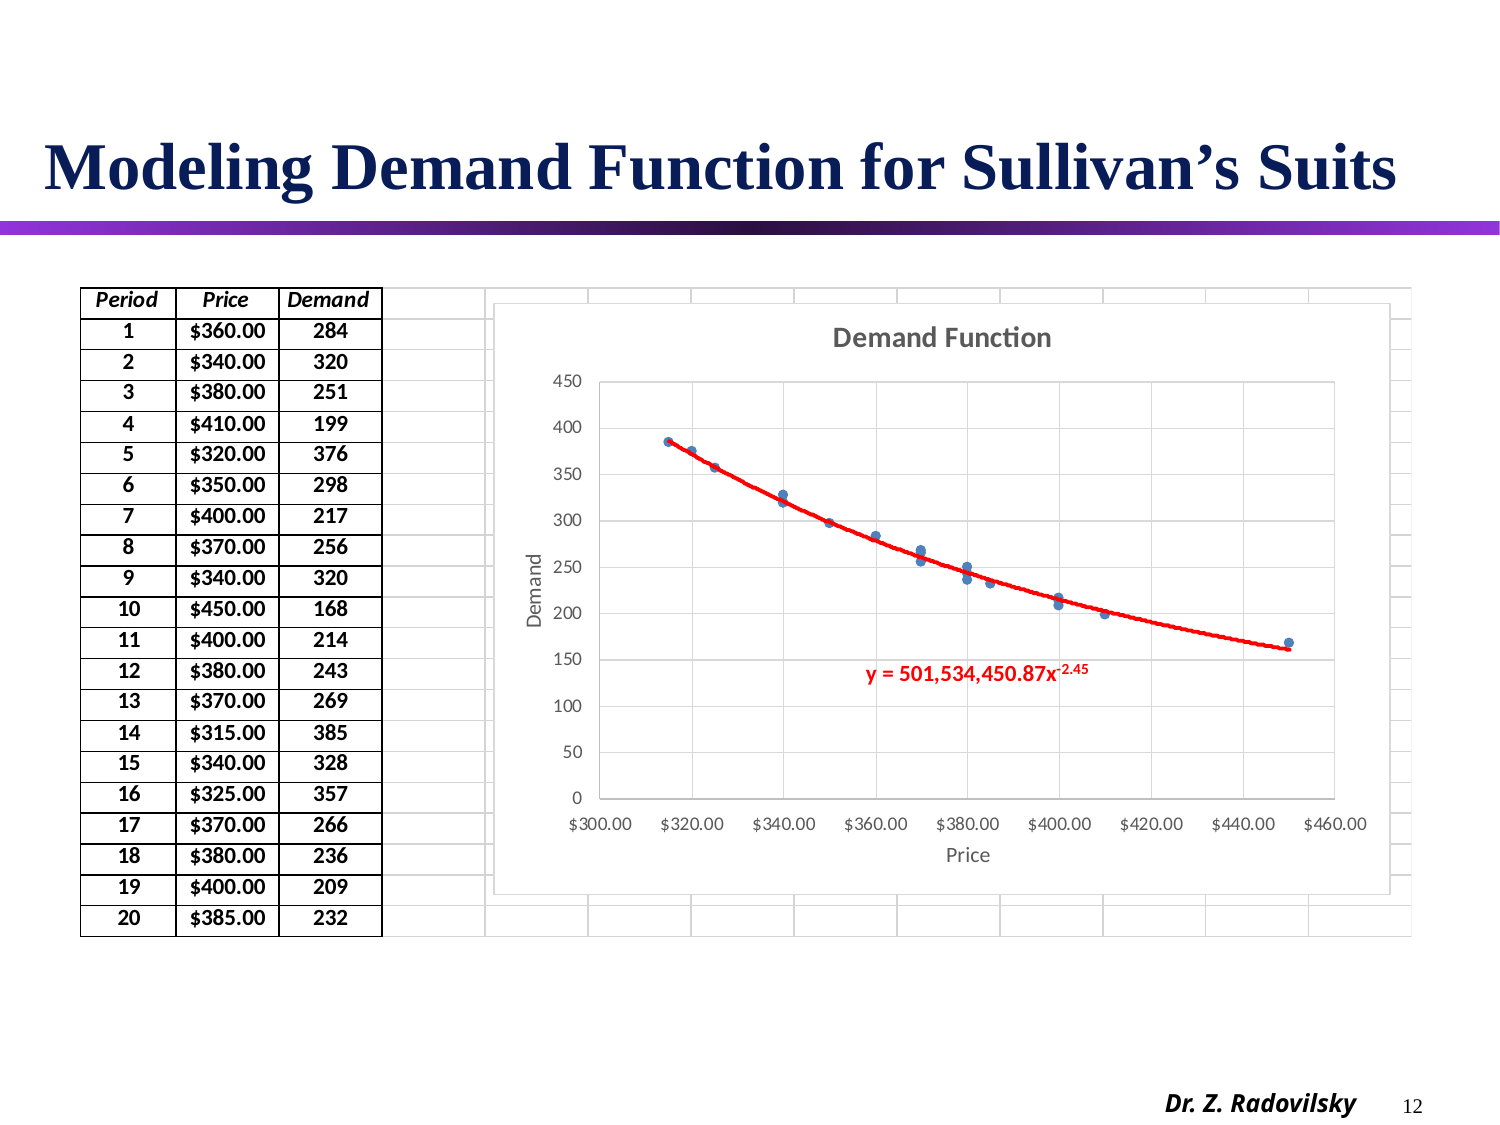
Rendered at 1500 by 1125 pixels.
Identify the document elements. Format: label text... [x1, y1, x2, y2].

title Modeling Demand Function for Sullivan’s Suits [29, 24, 1471, 211]
picture [79, 287, 1413, 938]
